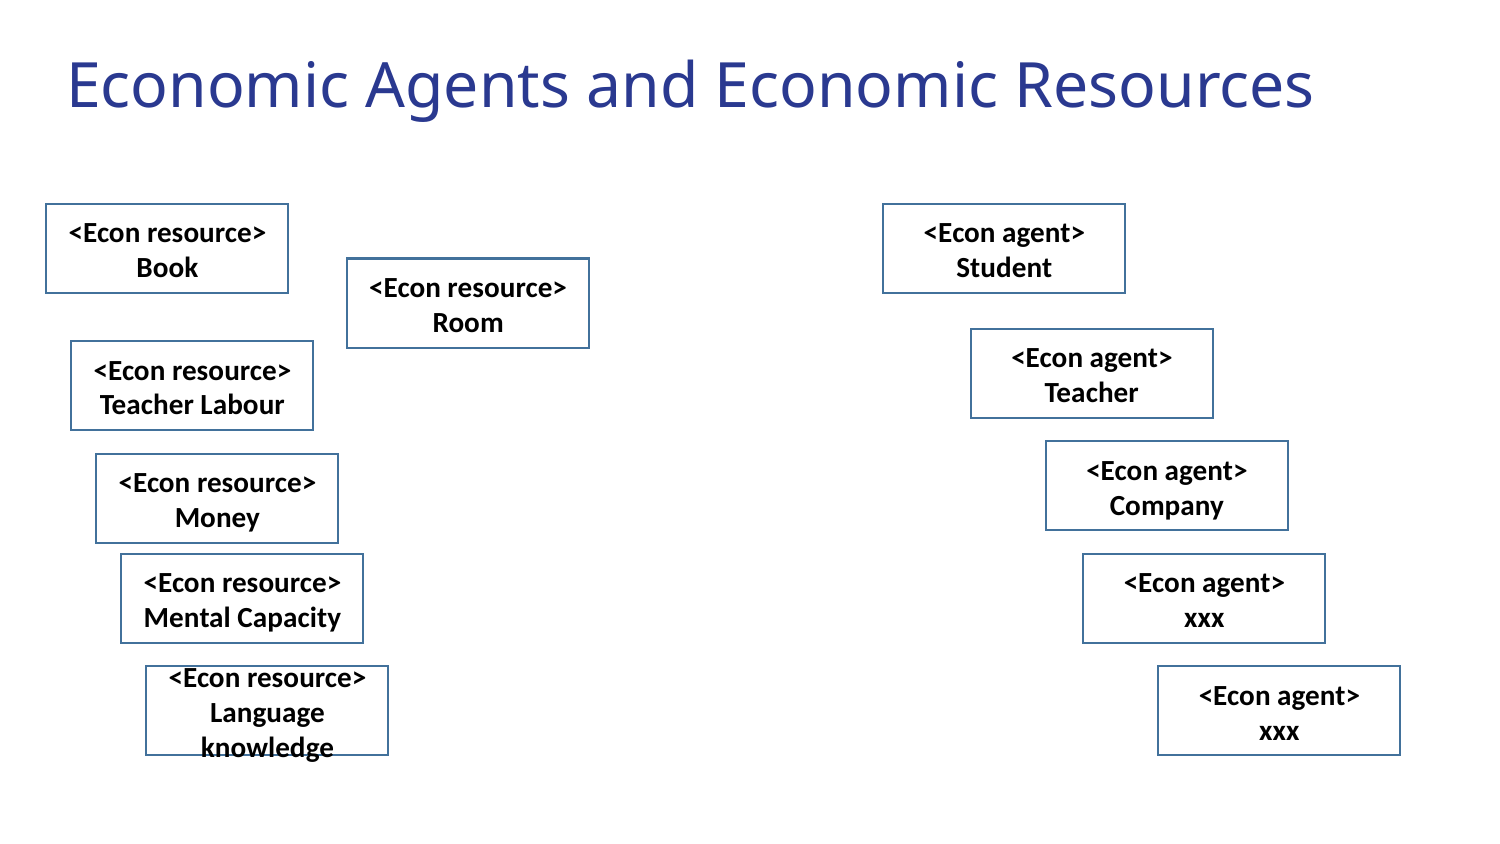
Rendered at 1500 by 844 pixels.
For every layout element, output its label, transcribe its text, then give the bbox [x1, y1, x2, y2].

text_box <Econ agent> Company [1045, 441, 1288, 531]
text_box <Econ agent> xxx [1158, 666, 1401, 756]
text_box <Econ resource> Money [96, 453, 339, 543]
text_box <Econ resource> Language knowledge [146, 666, 389, 756]
text_box <Econ resource> Mental Capacity [121, 553, 364, 643]
text_box <Econ resource> Room [347, 258, 590, 348]
text_box <Econ agent> xxx [1083, 553, 1326, 643]
text_box <Econ agent> Student [883, 203, 1126, 293]
text_box <Econ agent> Teacher [970, 328, 1213, 418]
text_box <Econ resource> Book [46, 203, 289, 293]
text_box <Econ resource> Teacher Labour [71, 341, 314, 431]
title Economic Agents and Economic Resources [51, 29, 1449, 130]
